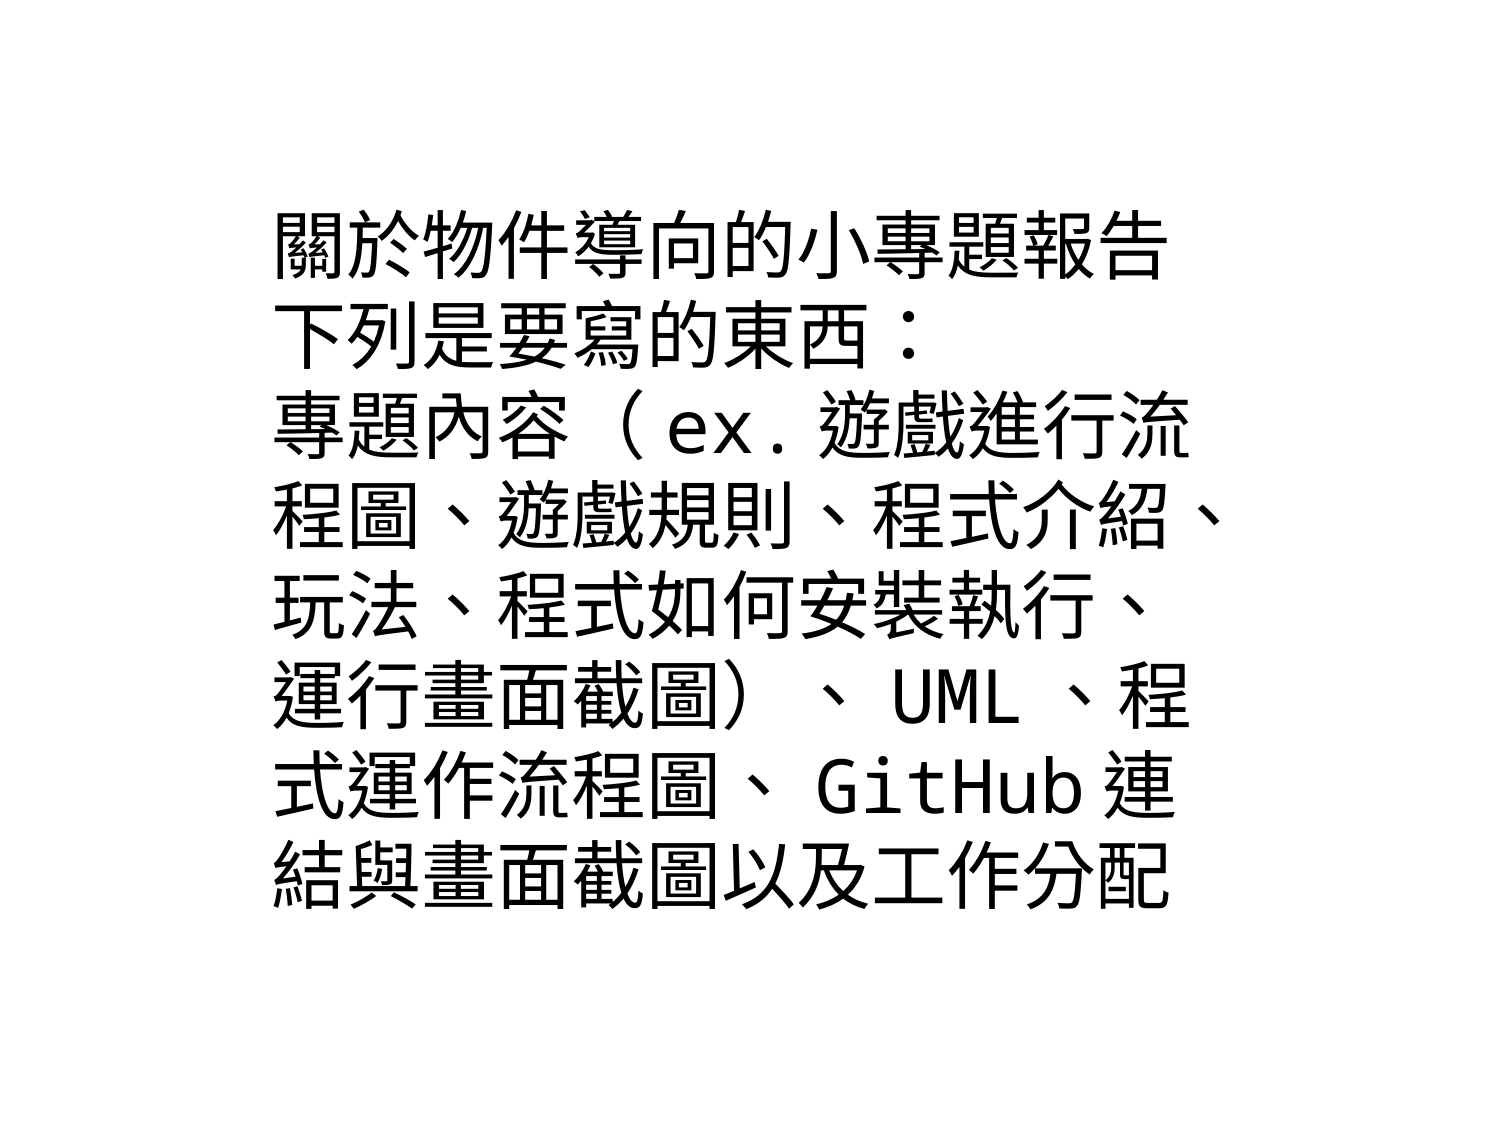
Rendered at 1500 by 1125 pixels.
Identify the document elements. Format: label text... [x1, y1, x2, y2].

text_box 關於物件導向的小專題報告 下列是要寫的東西： 專題內容（ex.遊戲進行流程圖、遊戲規則、程式介紹、玩法、程式如何安裝執行、運行畫面截圖）、UML、程式運作流程圖、GitHub連結與畫面截圖以及工作分配 [257, 191, 1243, 927]
